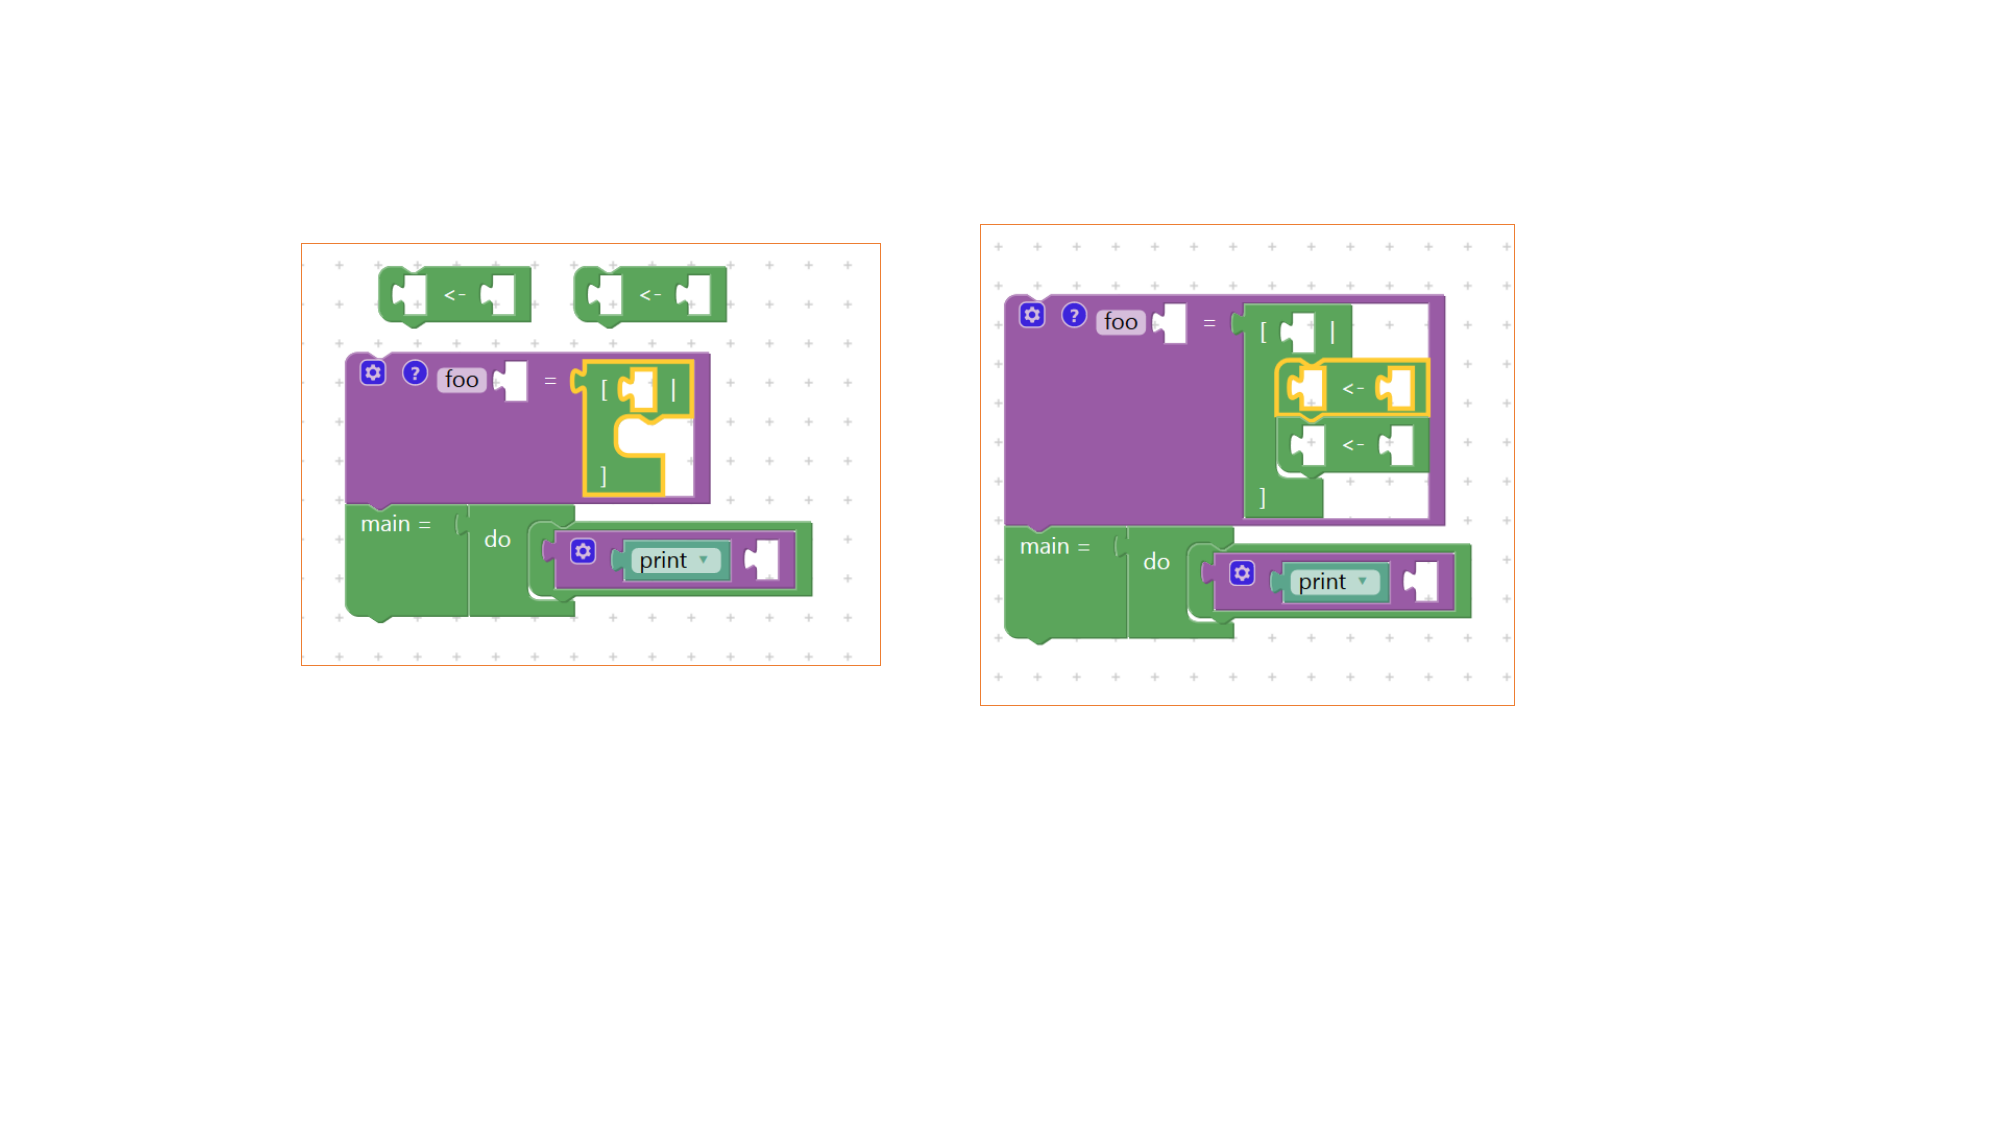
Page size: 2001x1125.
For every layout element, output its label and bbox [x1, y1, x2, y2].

picture [301, 243, 881, 666]
picture [980, 224, 1515, 706]
